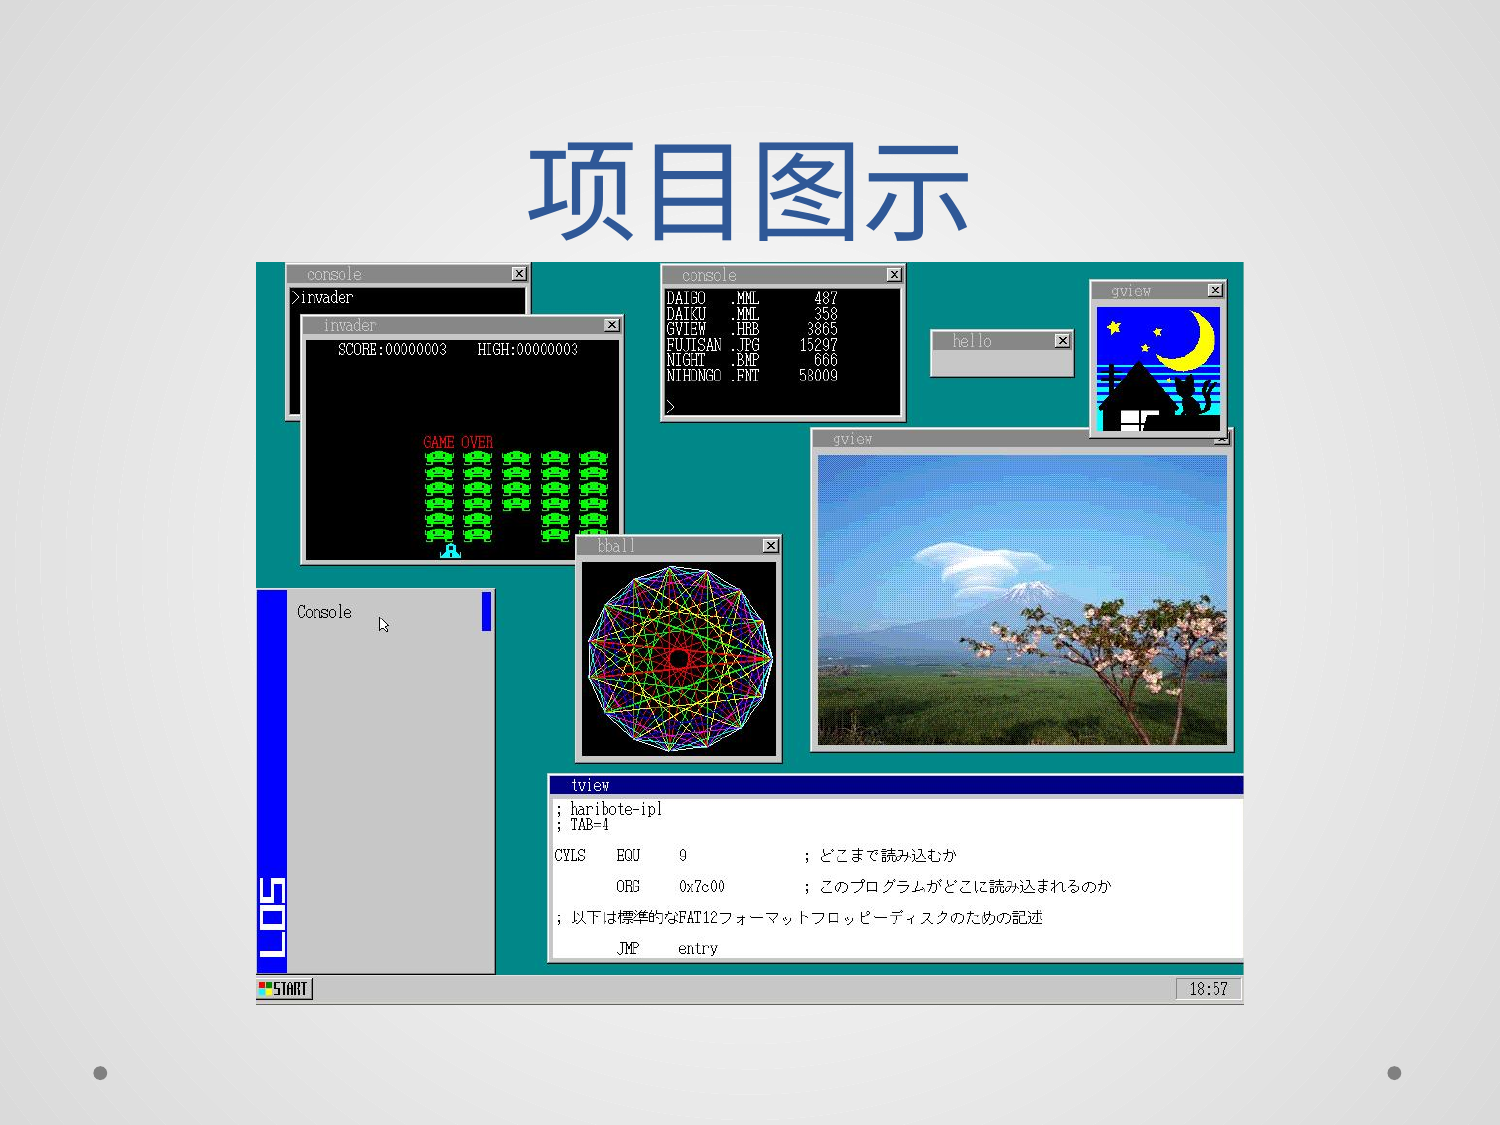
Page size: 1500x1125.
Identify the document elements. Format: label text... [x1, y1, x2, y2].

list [255, 262, 1245, 1006]
title 项目图示 [75, 0, 1425, 263]
